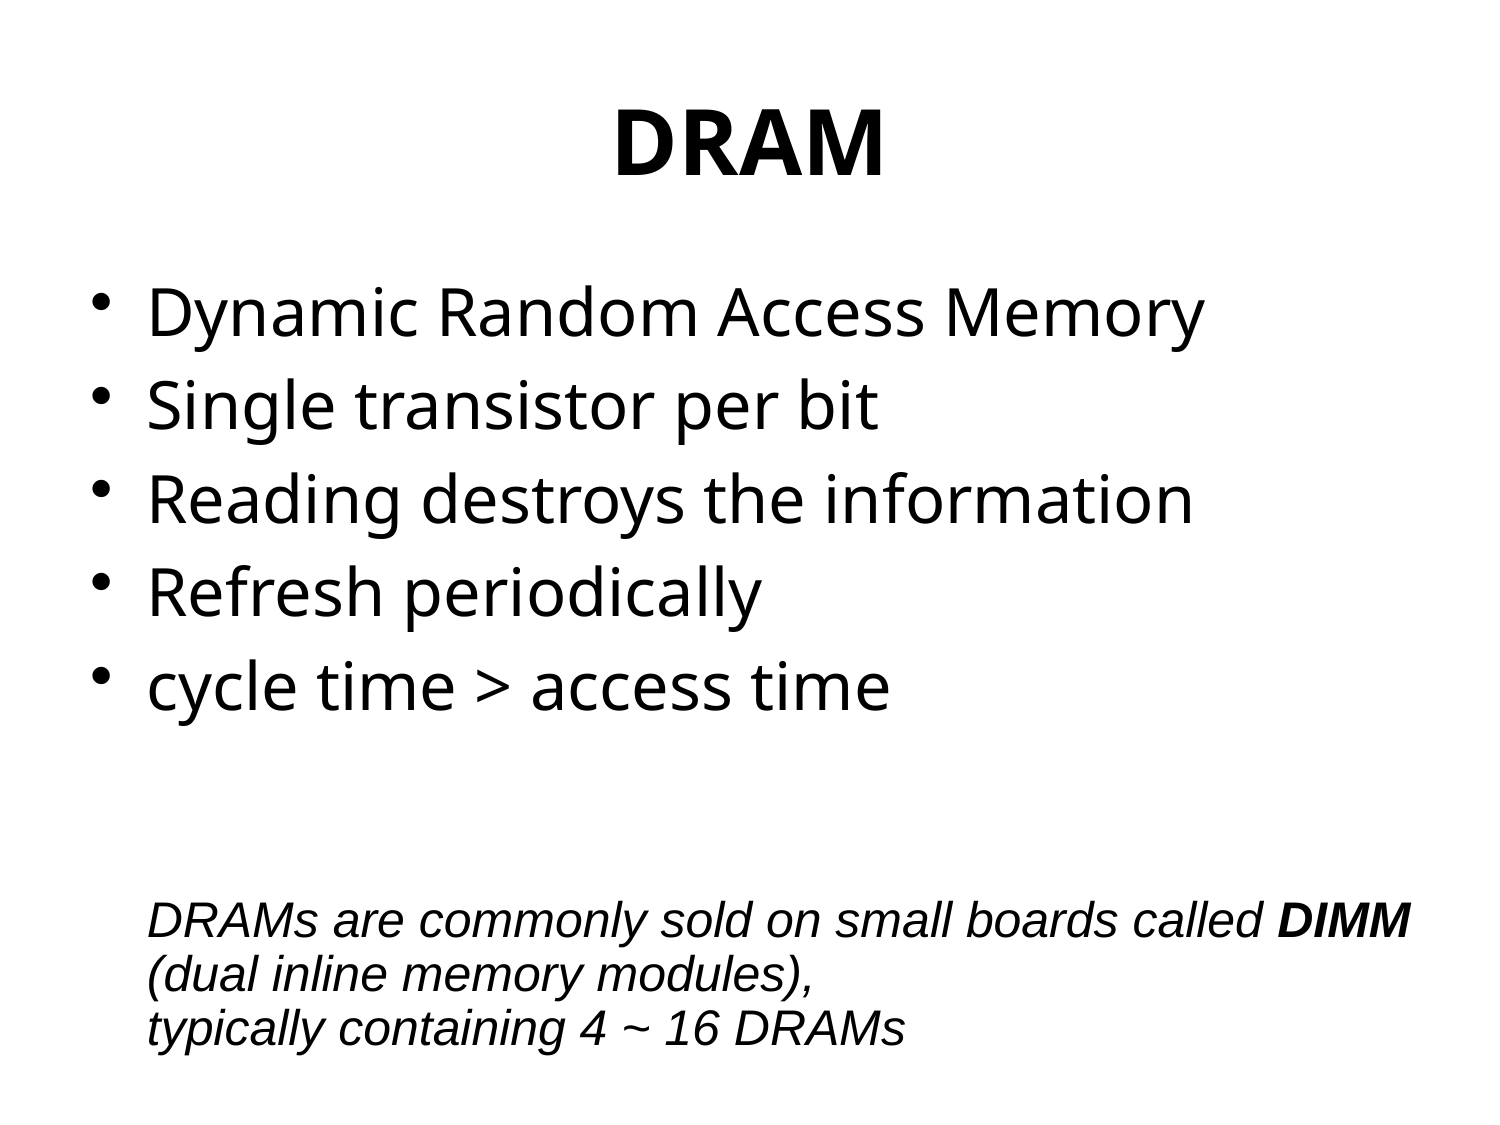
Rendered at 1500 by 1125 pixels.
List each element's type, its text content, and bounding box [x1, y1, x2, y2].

title DRAM [0, 45, 1500, 233]
text_box DRAMs are commonly sold on small boards called DIMM (dual inline memory modules), typically containing 4 ~ 16 DRAMs [132, 887, 1440, 1065]
list Dynamic Random Access Memory Single transistor per bit Reading destroys the information Refresh periodically cycle time > access time [75, 262, 1500, 1125]
